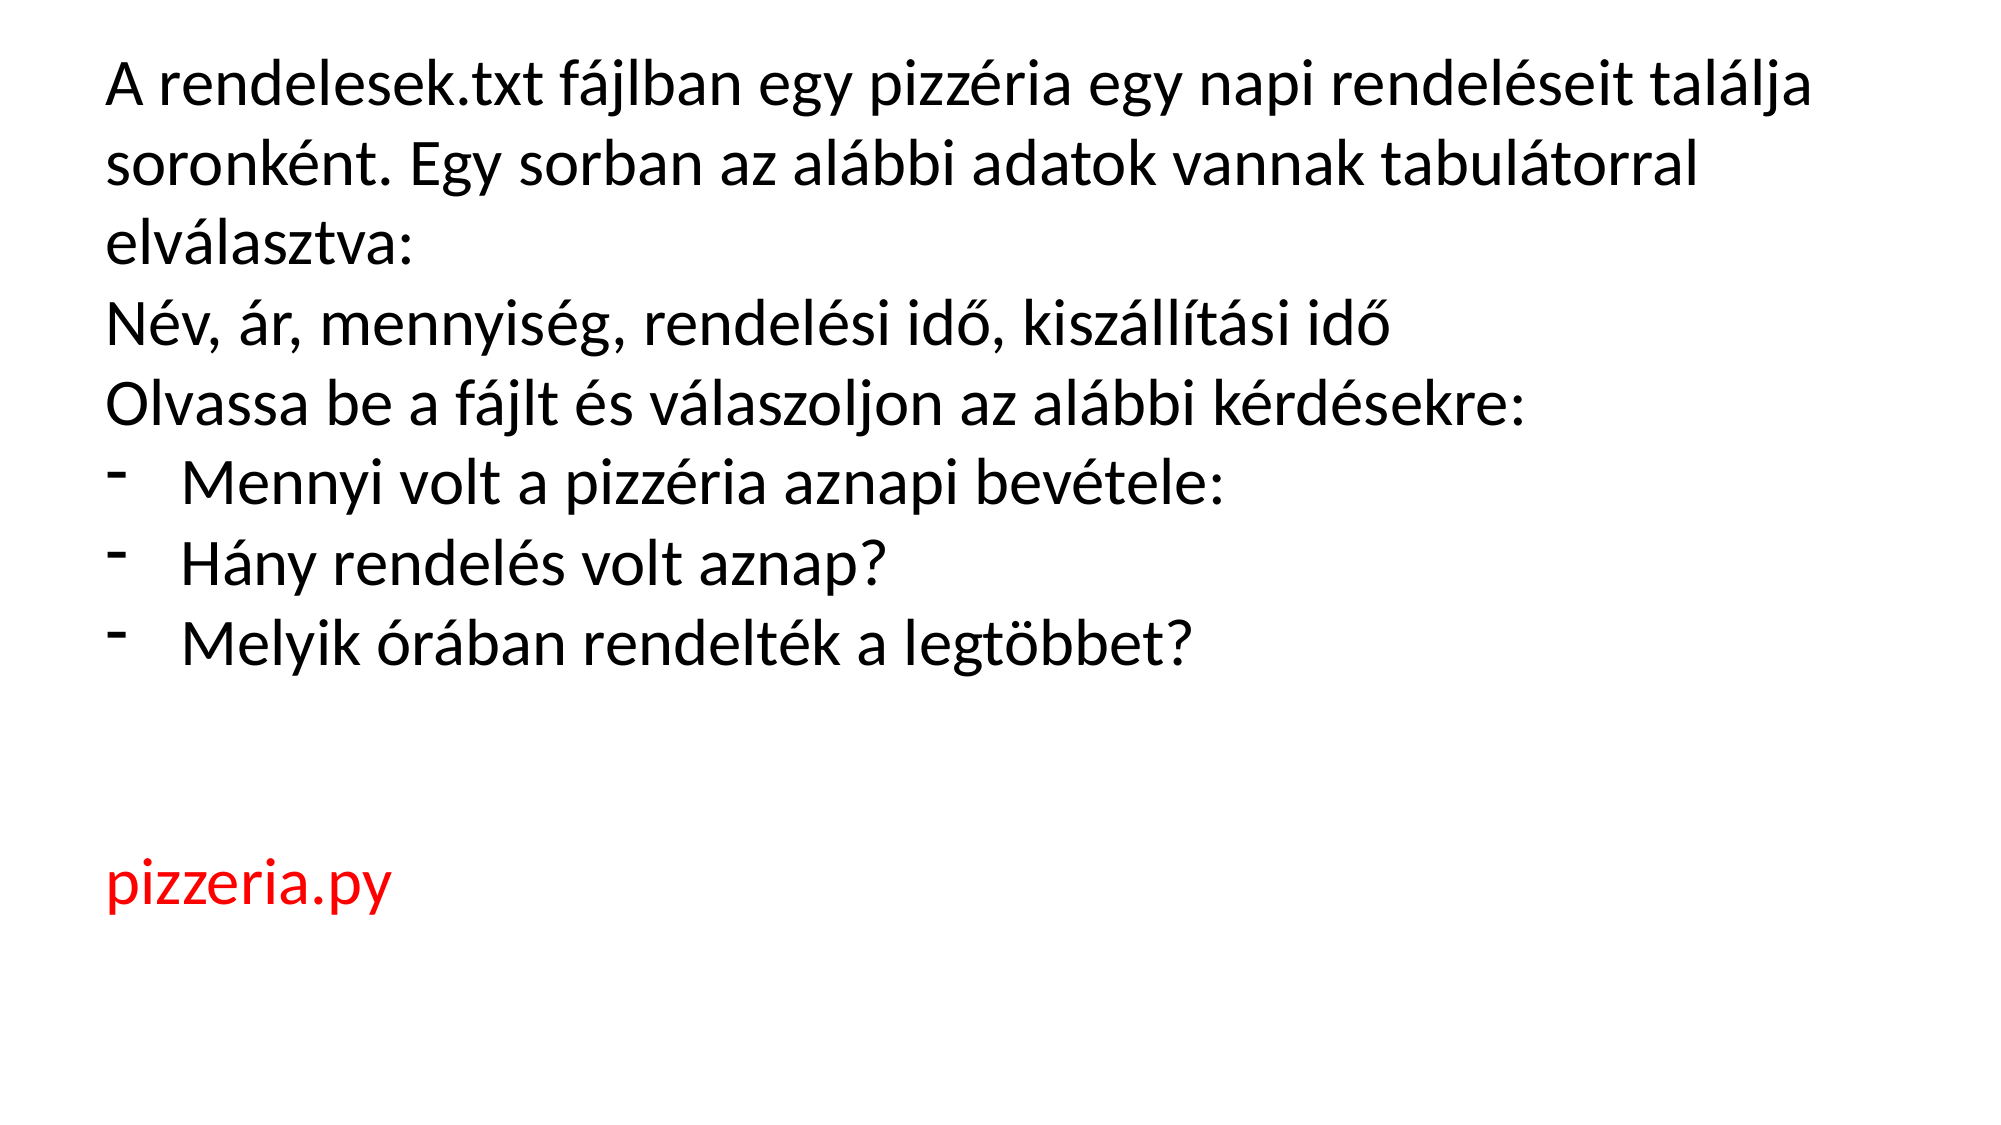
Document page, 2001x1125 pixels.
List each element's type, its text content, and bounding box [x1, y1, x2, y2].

text_box A rendelesek.txt fájlban egy pizzéria egy napi rendeléseit találja soronként. Egy sorban az alábbi adatok vannak tabulátorral elválasztva: Név, ár, mennyiség, rendelési idő, kiszállítási idő Olvassa be a fájlt és válaszoljon az alábbi kérdésekre: Mennyi volt a pizzéria aznapi bevétele: Hány rendelés volt aznap? Melyik órában rendelték a legtöbbet? pizzeria.py [90, 31, 1921, 926]
